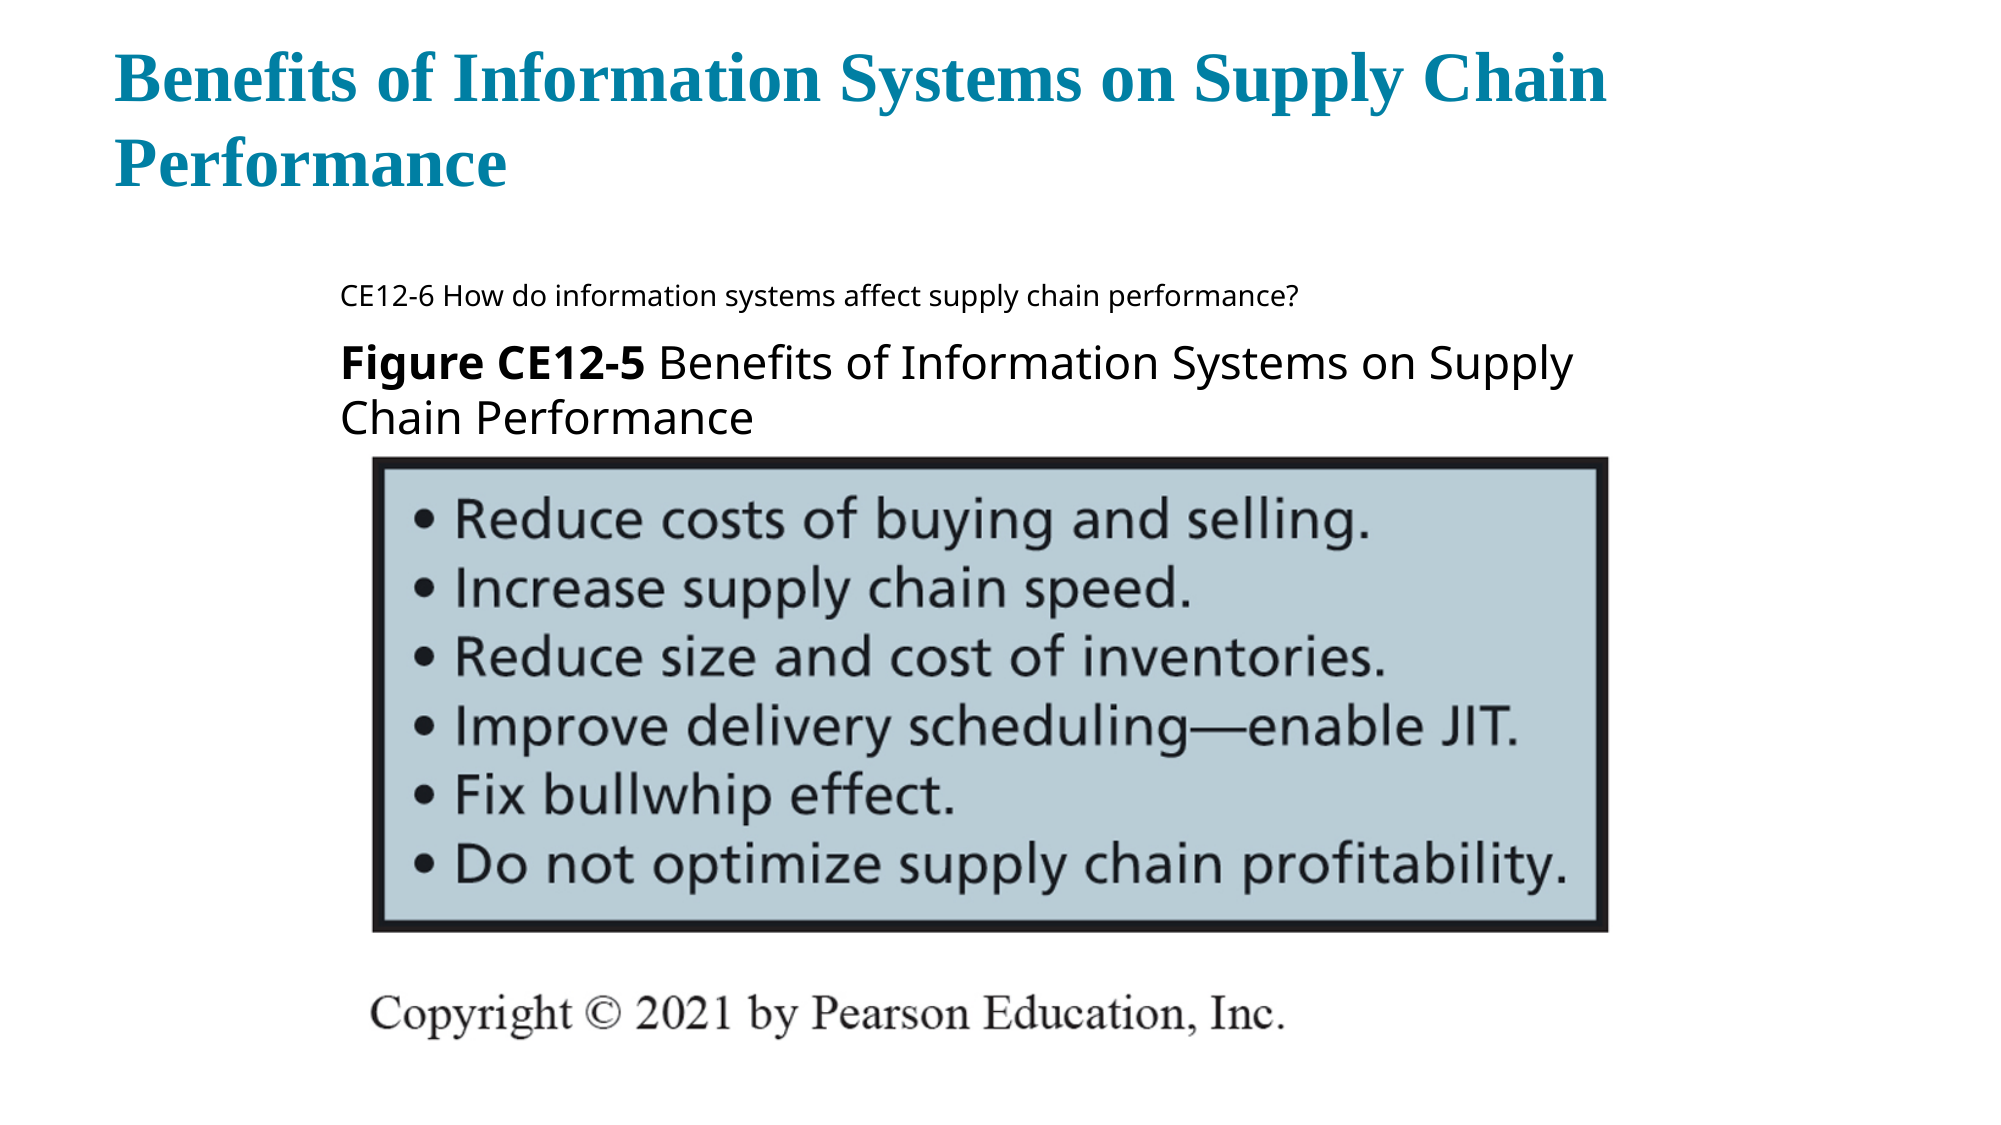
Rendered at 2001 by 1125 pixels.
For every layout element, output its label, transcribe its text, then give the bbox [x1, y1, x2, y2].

picture [368, 454, 1613, 1045]
title Benefits of Information Systems on Supply Chain Performance [99, 35, 1900, 216]
list CE 12-6 How do information systems affect supply chain performance? Figure C E 12-5 Benefits of Information Systems on Supply Chain Performance [324, 262, 1690, 443]
